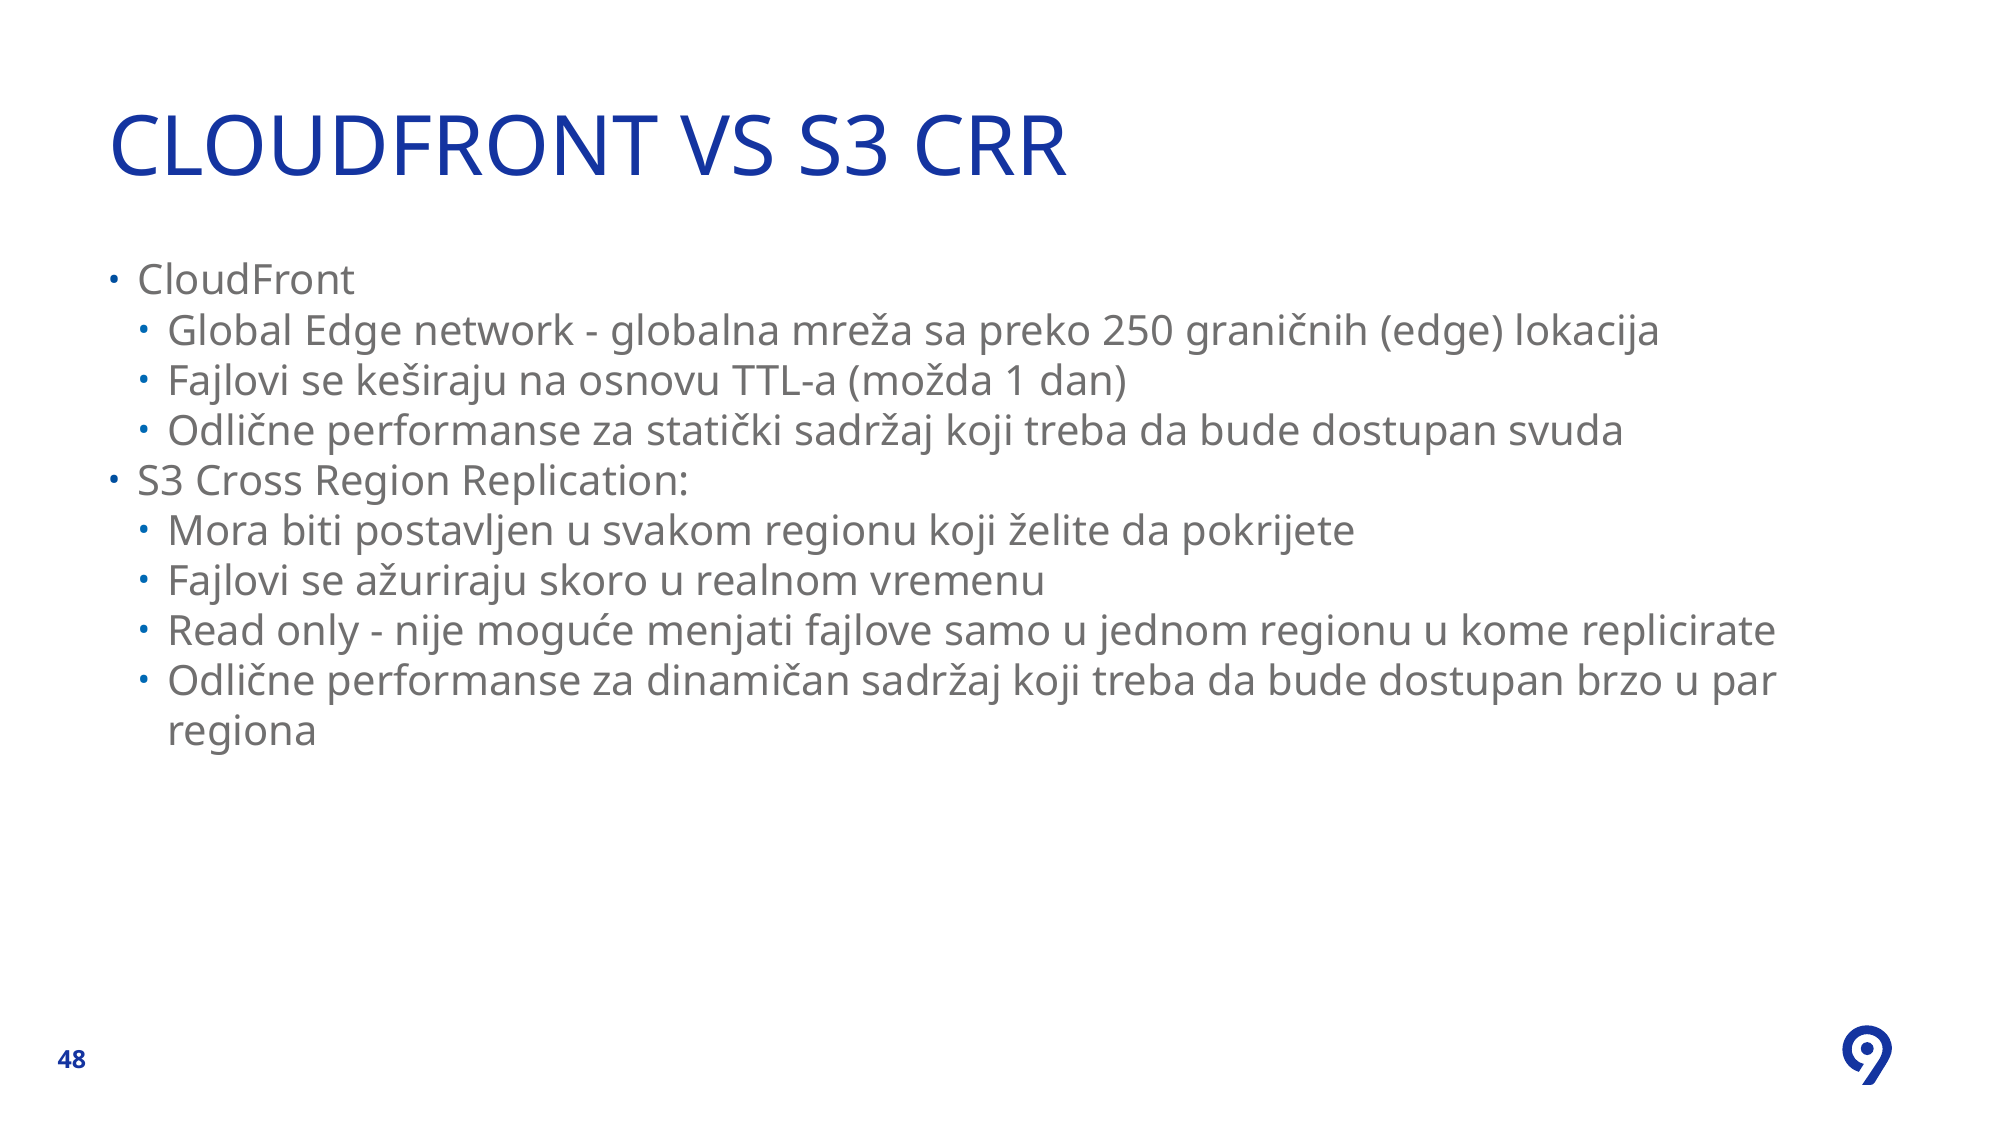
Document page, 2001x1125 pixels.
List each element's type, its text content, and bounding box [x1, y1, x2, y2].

list CloudFront Global Edge network - globalna mreža sa preko 250 graničnih (edge) lokacija Fajlovi se keširaju na osnovu TTL-a (možda 1 dan) Odlične performanse za statički sadržaj koji treba da bude dostupan svuda S3 Cross Region Replication: Mora biti postavljen u svakom regionu koji želite da pokrijete Fajlovi se ažuriraju skoro u realnom vremenu Read only - nije moguće menjati fajlove samo u jednom regionu u kome replicirate Odlične performanse za dinamičan sadržaj koji treba da bude dostupan brzo u par regiona [108, 253, 1892, 988]
title CloudFront vs S3 CRR [108, 84, 1891, 225]
slide_number 48 [57, 1045, 103, 1077]
